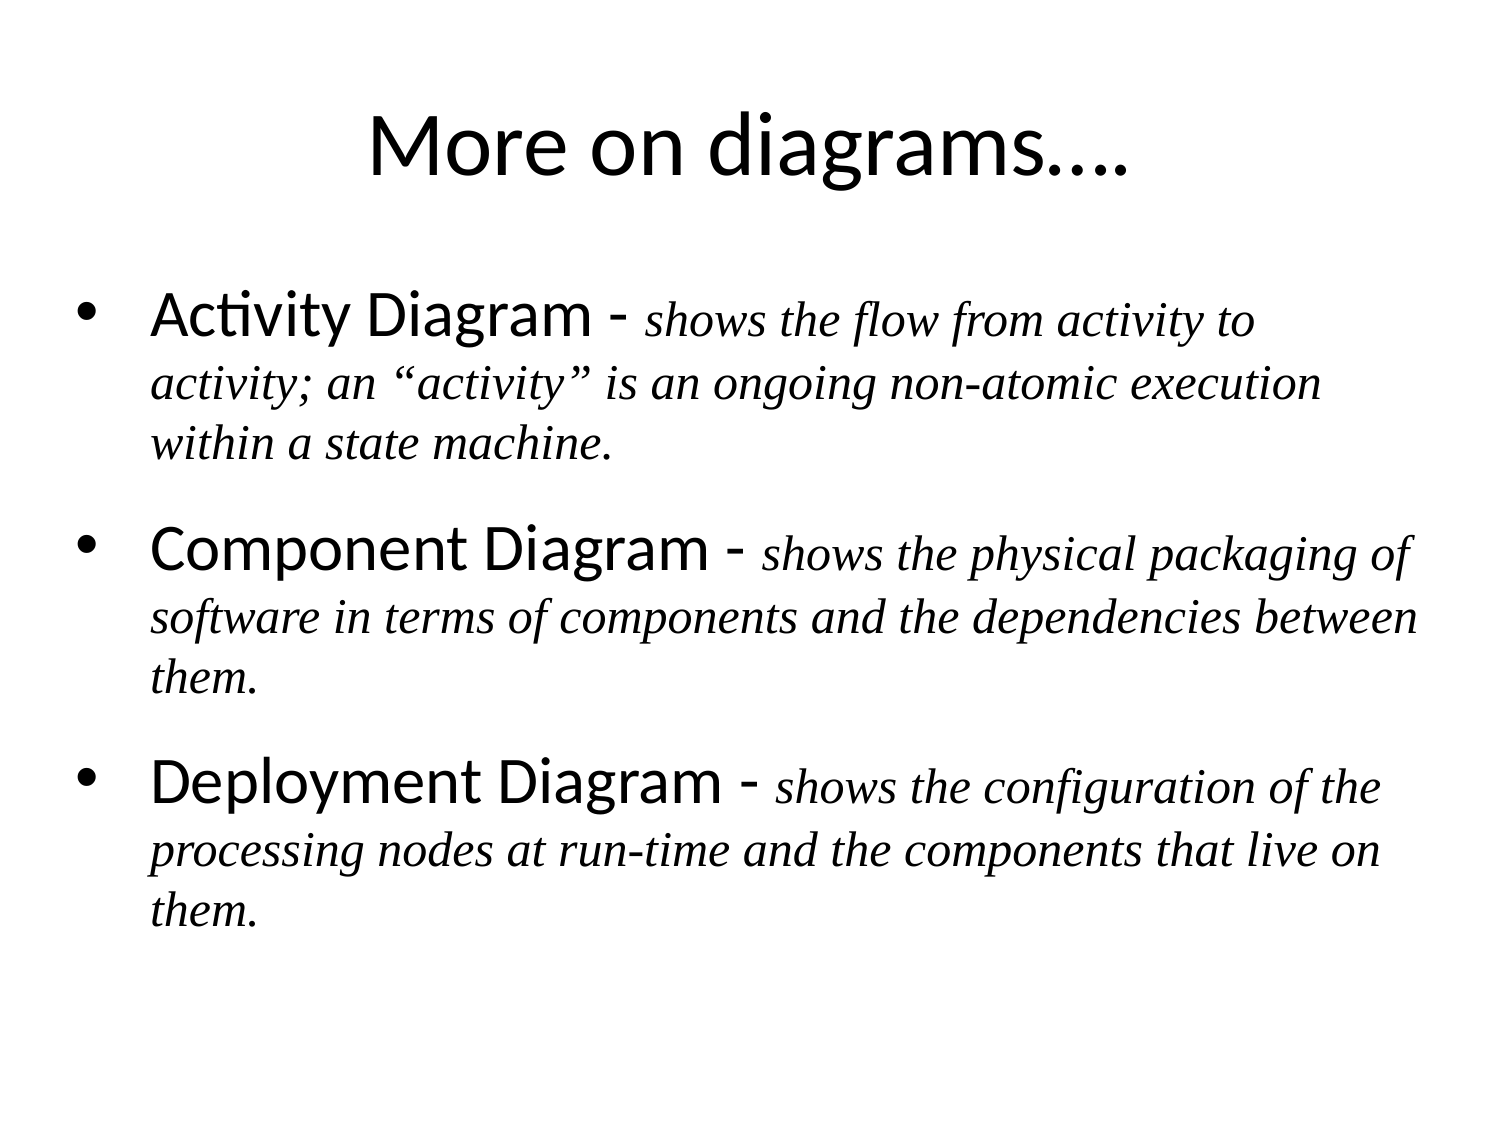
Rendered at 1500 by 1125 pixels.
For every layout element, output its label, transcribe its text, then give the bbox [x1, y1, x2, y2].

title More on diagrams…. [75, 45, 1425, 233]
list Activity Diagram - shows the flow from activity to activity; an “activity” is an ongoing non-atomic execution within a state machine. Component Diagram - shows the physical packaging of software in terms of components and the dependencies between them. Deployment Diagram - shows the configuration of the processing nodes at run-time and the components that live on them. [75, 262, 1425, 1005]
